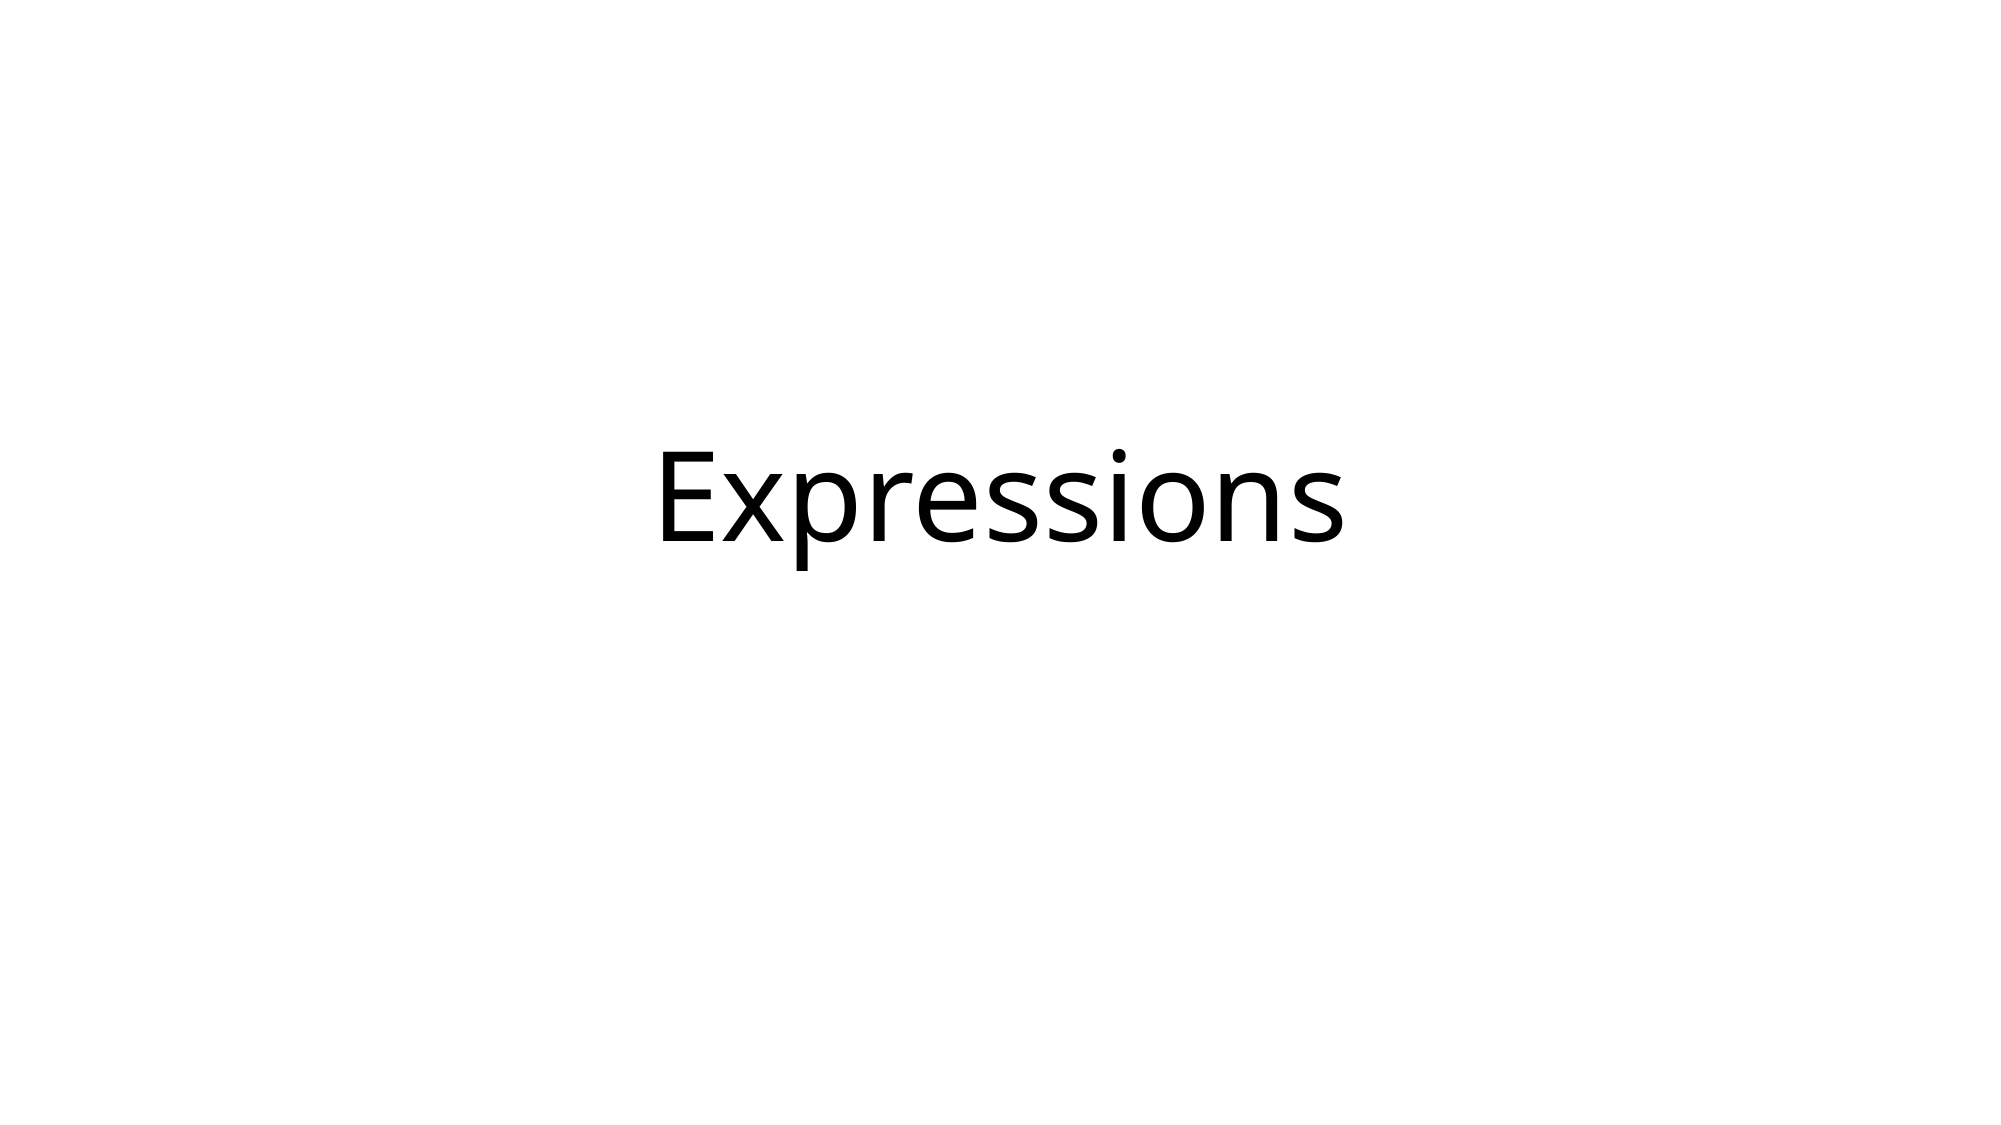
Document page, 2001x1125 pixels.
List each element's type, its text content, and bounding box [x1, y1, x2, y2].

title Expressions [249, 184, 1750, 576]
